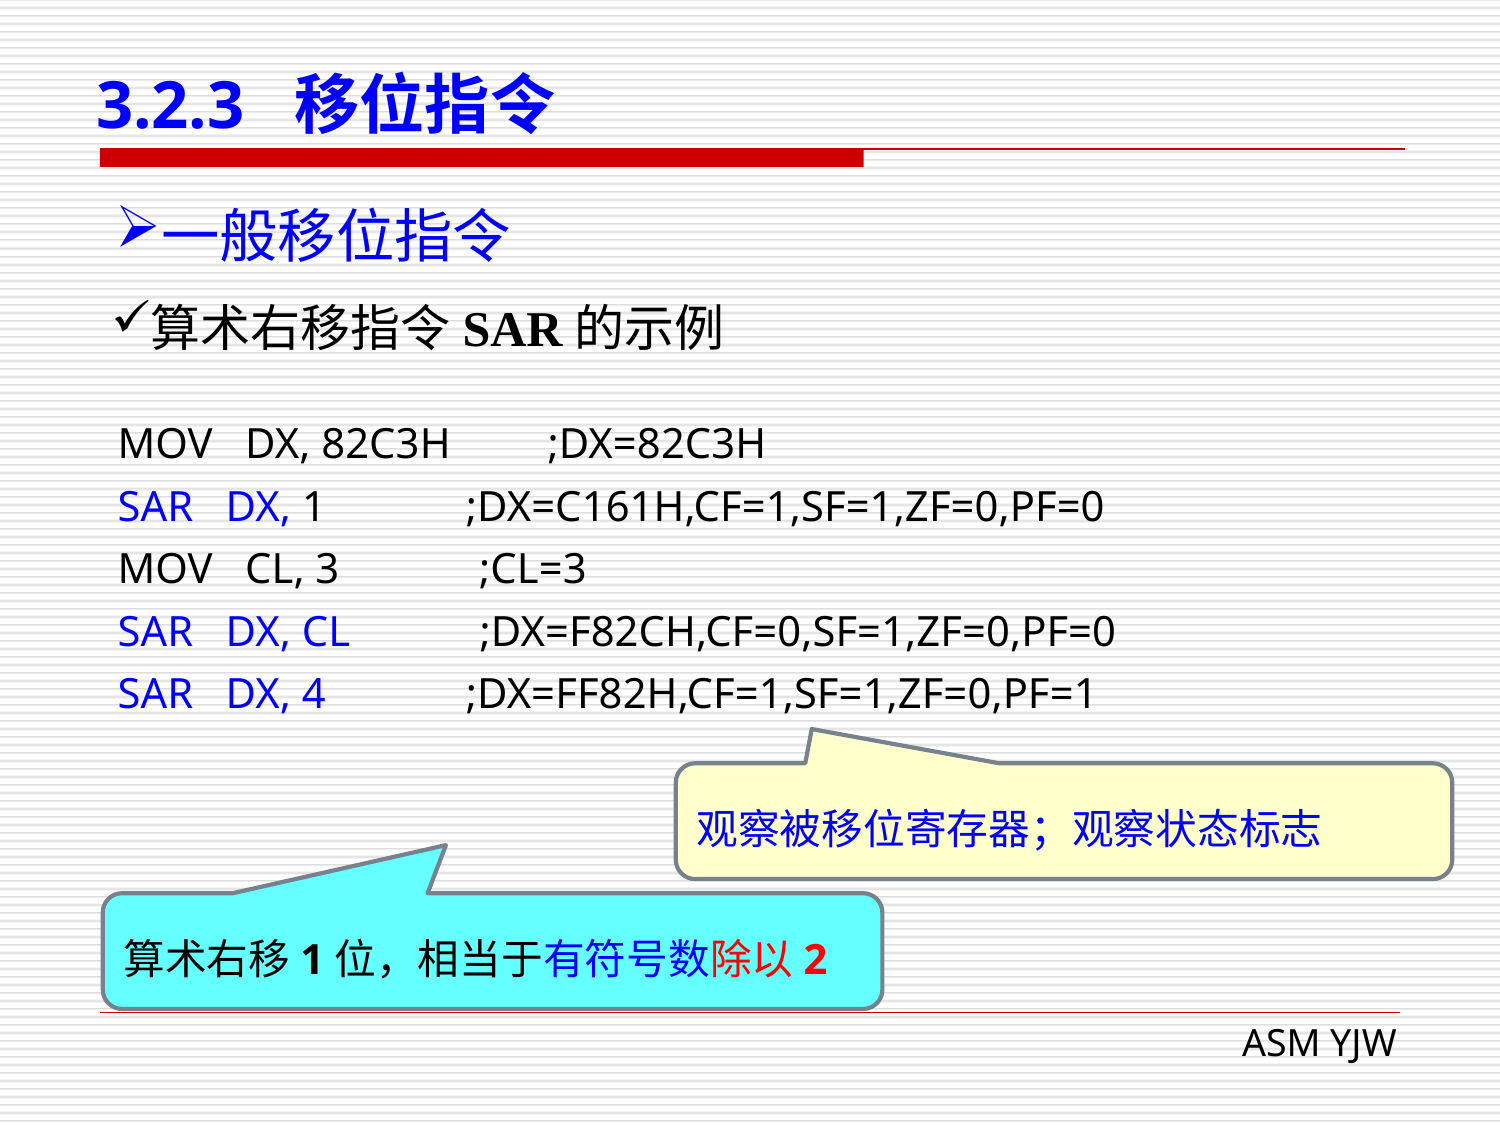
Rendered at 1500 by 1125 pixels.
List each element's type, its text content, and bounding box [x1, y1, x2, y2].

text_box 一般移位指令 [107, 191, 1393, 277]
text_box MOV DX, 82C3H ;DX=82C3H SAR DX, 1 ;DX=C161H,CF=1,SF=1,ZF=0,PF=0 MOV CL, 3 ;CL=3 SAR DX, CL ;DX=F82CH,CF=0,SF=1,ZF=0,PF=0 SAR DX, 4 ;DX=FF82H,CF=1,SF=1,ZF=0,PF=1 [110, 397, 1445, 725]
picture [0, 0, 1500, 1125]
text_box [675, 728, 1453, 880]
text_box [102, 844, 883, 1010]
title 3.2.3 移位指令 [87, 42, 1448, 150]
text_box 算术右移指令SAR的示例 [103, 289, 1189, 364]
